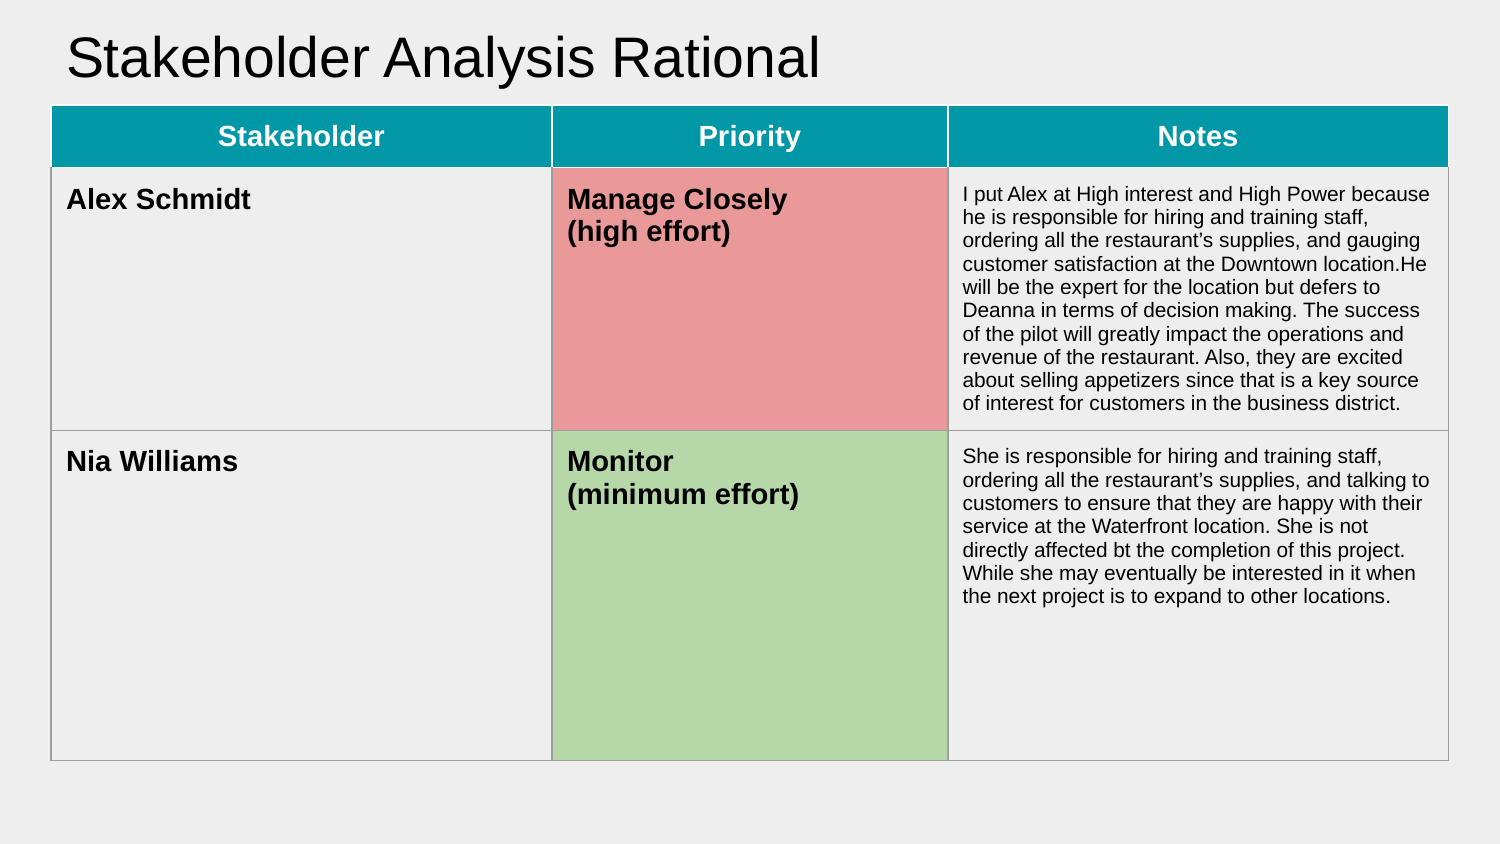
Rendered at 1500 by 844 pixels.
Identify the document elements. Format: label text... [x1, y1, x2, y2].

title Stakeholder Analysis Rational [51, 10, 1449, 104]
table_cell Manage Closely (high effort) [553, 168, 947, 430]
table_header Stakeholder [52, 106, 551, 167]
table_header Notes [949, 106, 1448, 167]
table_cell She is responsible for hiring and training staff, ordering all the restaurant’s supplies, and talking to customers to ensure that they are happy with their service at the Waterfront location. She is not directly affected bt the completion of this project. While she may eventually be interested in it when the next project is to expand to other locations. [949, 431, 1448, 760]
table_cell Alex Schmidt [52, 168, 551, 430]
table_cell Nia Williams [52, 431, 551, 760]
table_cell I put Alex at High interest and High Power because he is responsible for hiring and training staff, ordering all the restaurant’s supplies, and gauging customer satisfaction at the Downtown location.He will be the expert for the location but defers to Deanna in terms of decision making. The success of the pilot will greatly impact the operations and revenue of the restaurant. Also, they are excited about selling appetizers since that is a key source of interest for customers in the business district. [949, 168, 1448, 430]
table_header Priority [553, 106, 947, 167]
table_cell Monitor (minimum effort) [553, 431, 947, 760]
